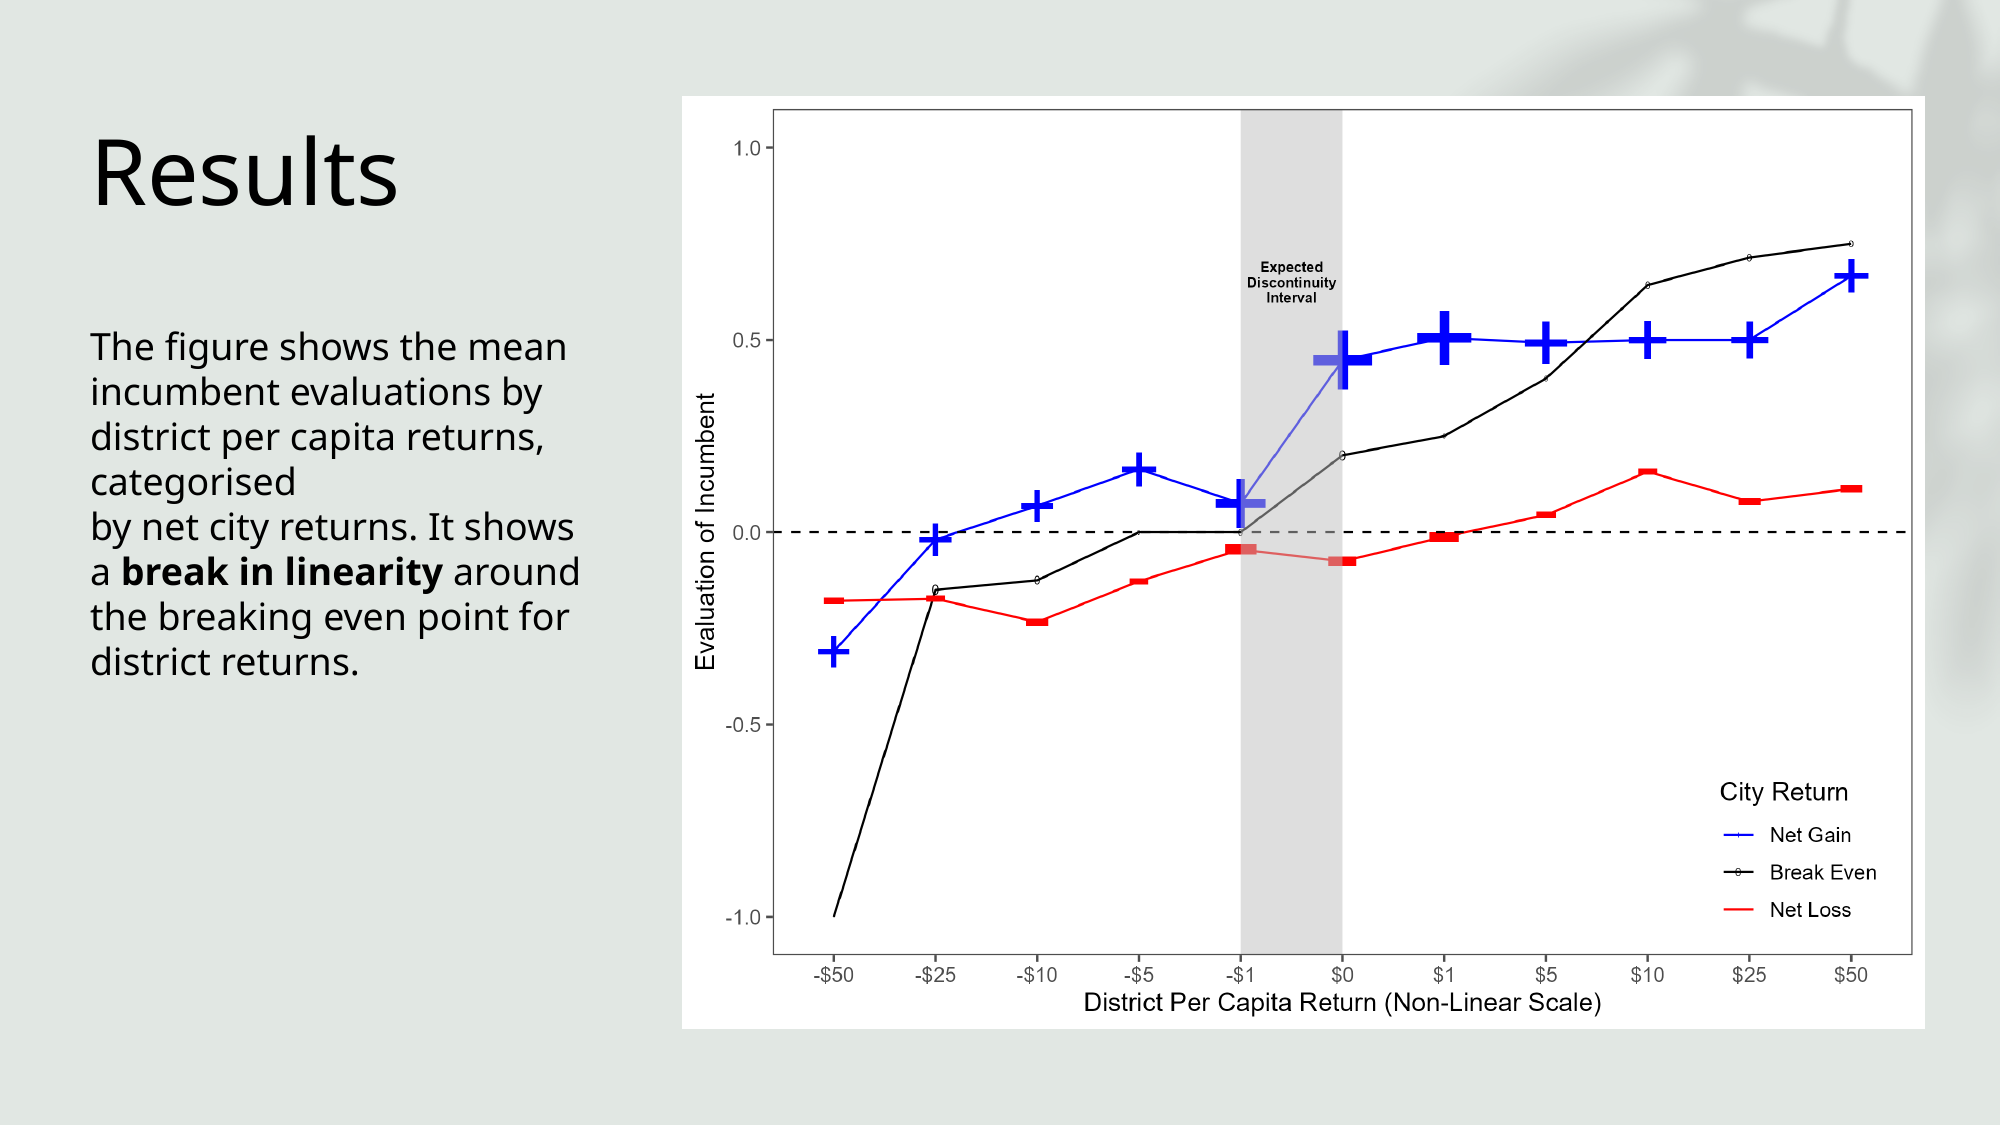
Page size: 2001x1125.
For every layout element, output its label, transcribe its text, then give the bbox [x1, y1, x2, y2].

title Results [75, 60, 1863, 278]
text_box The figure shows the mean incumbent evaluations by district per capita returns, categorised by net city returns. It shows a break in linearity around the breaking even point for district returns. [75, 315, 611, 691]
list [682, 96, 1925, 1029]
